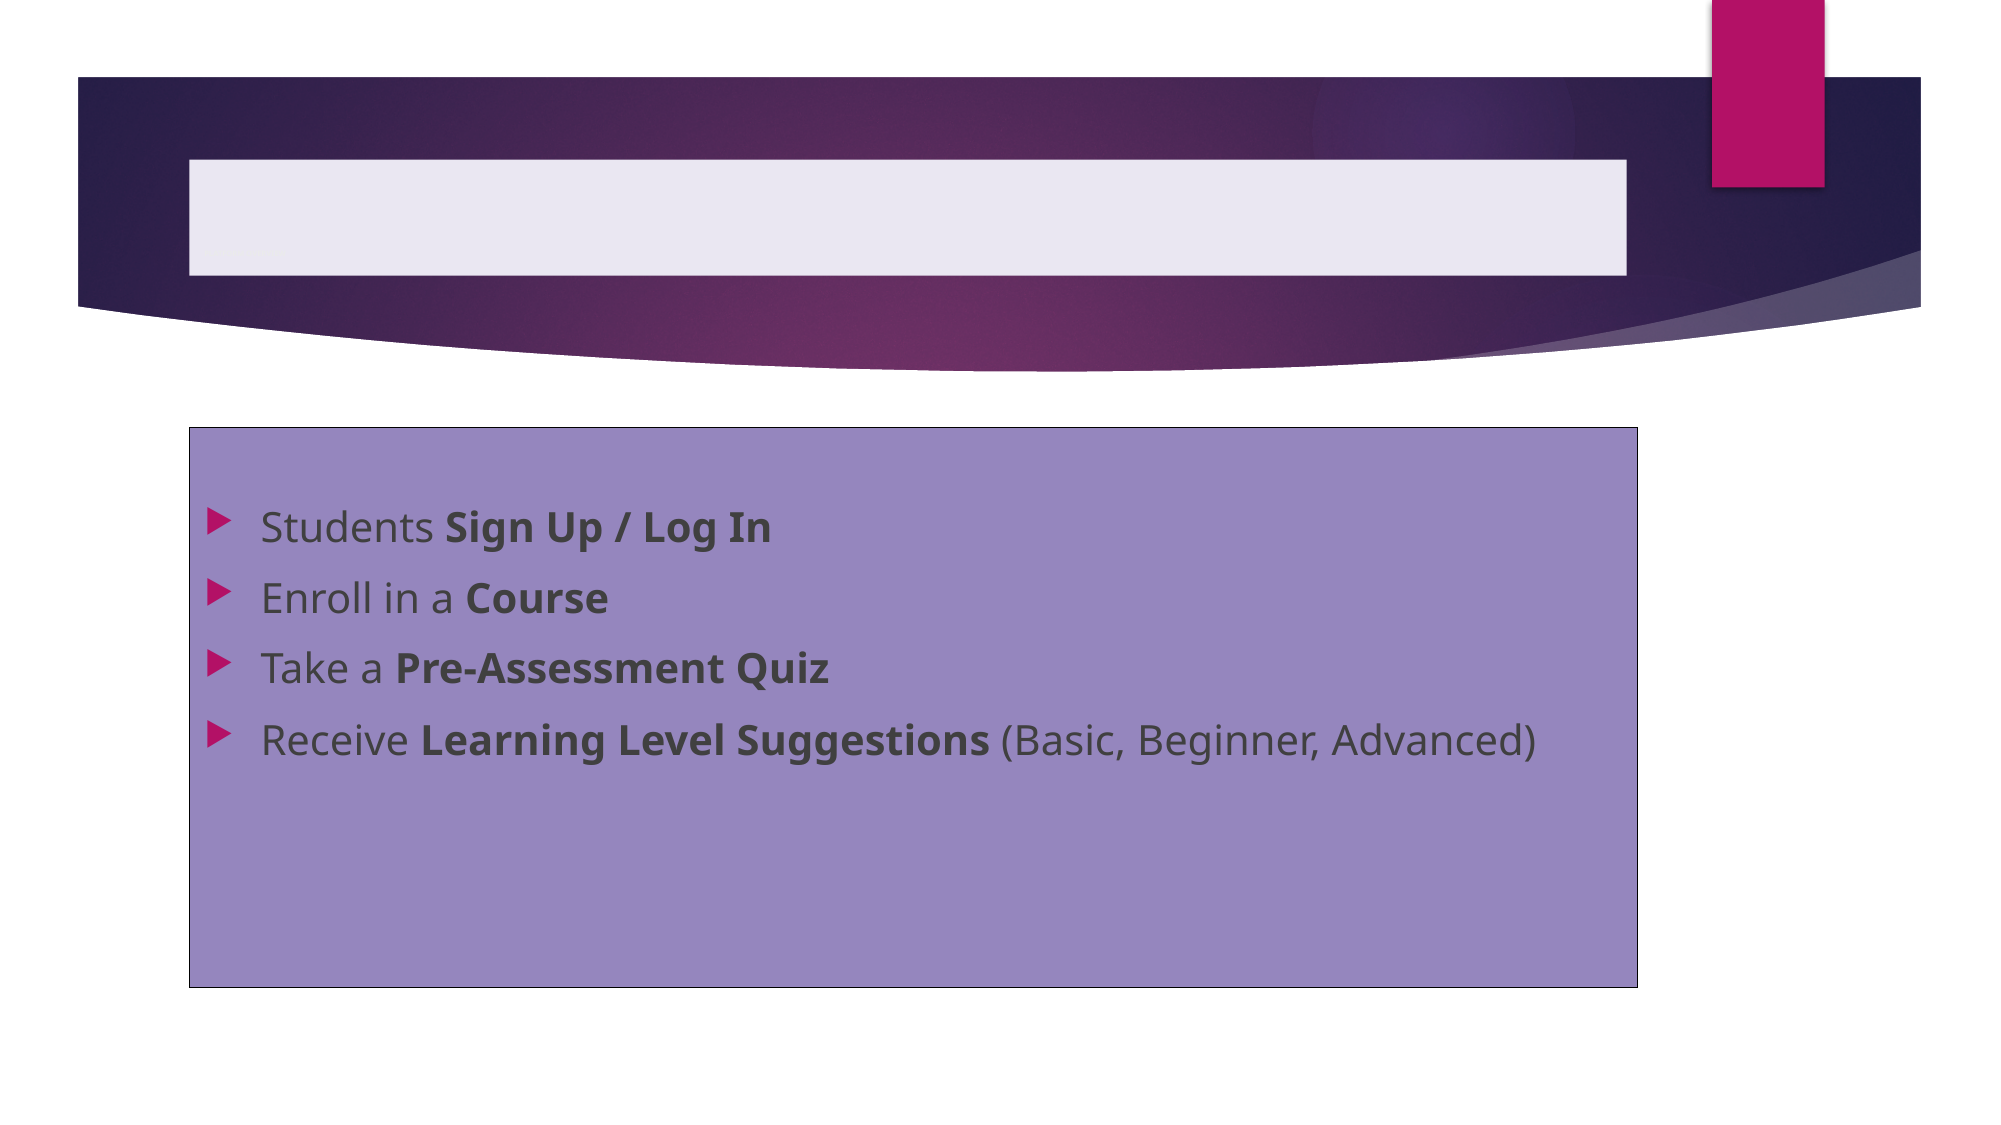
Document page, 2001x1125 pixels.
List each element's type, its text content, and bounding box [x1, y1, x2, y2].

list Students Sign Up / Log In Enroll in a Course Take a Pre-Assessment Quiz Receive Learning Level Suggestions (Basic, Beginner, Advanced) [189, 427, 1638, 988]
title PLATFORM OVERVIEW [189, 159, 1627, 276]
